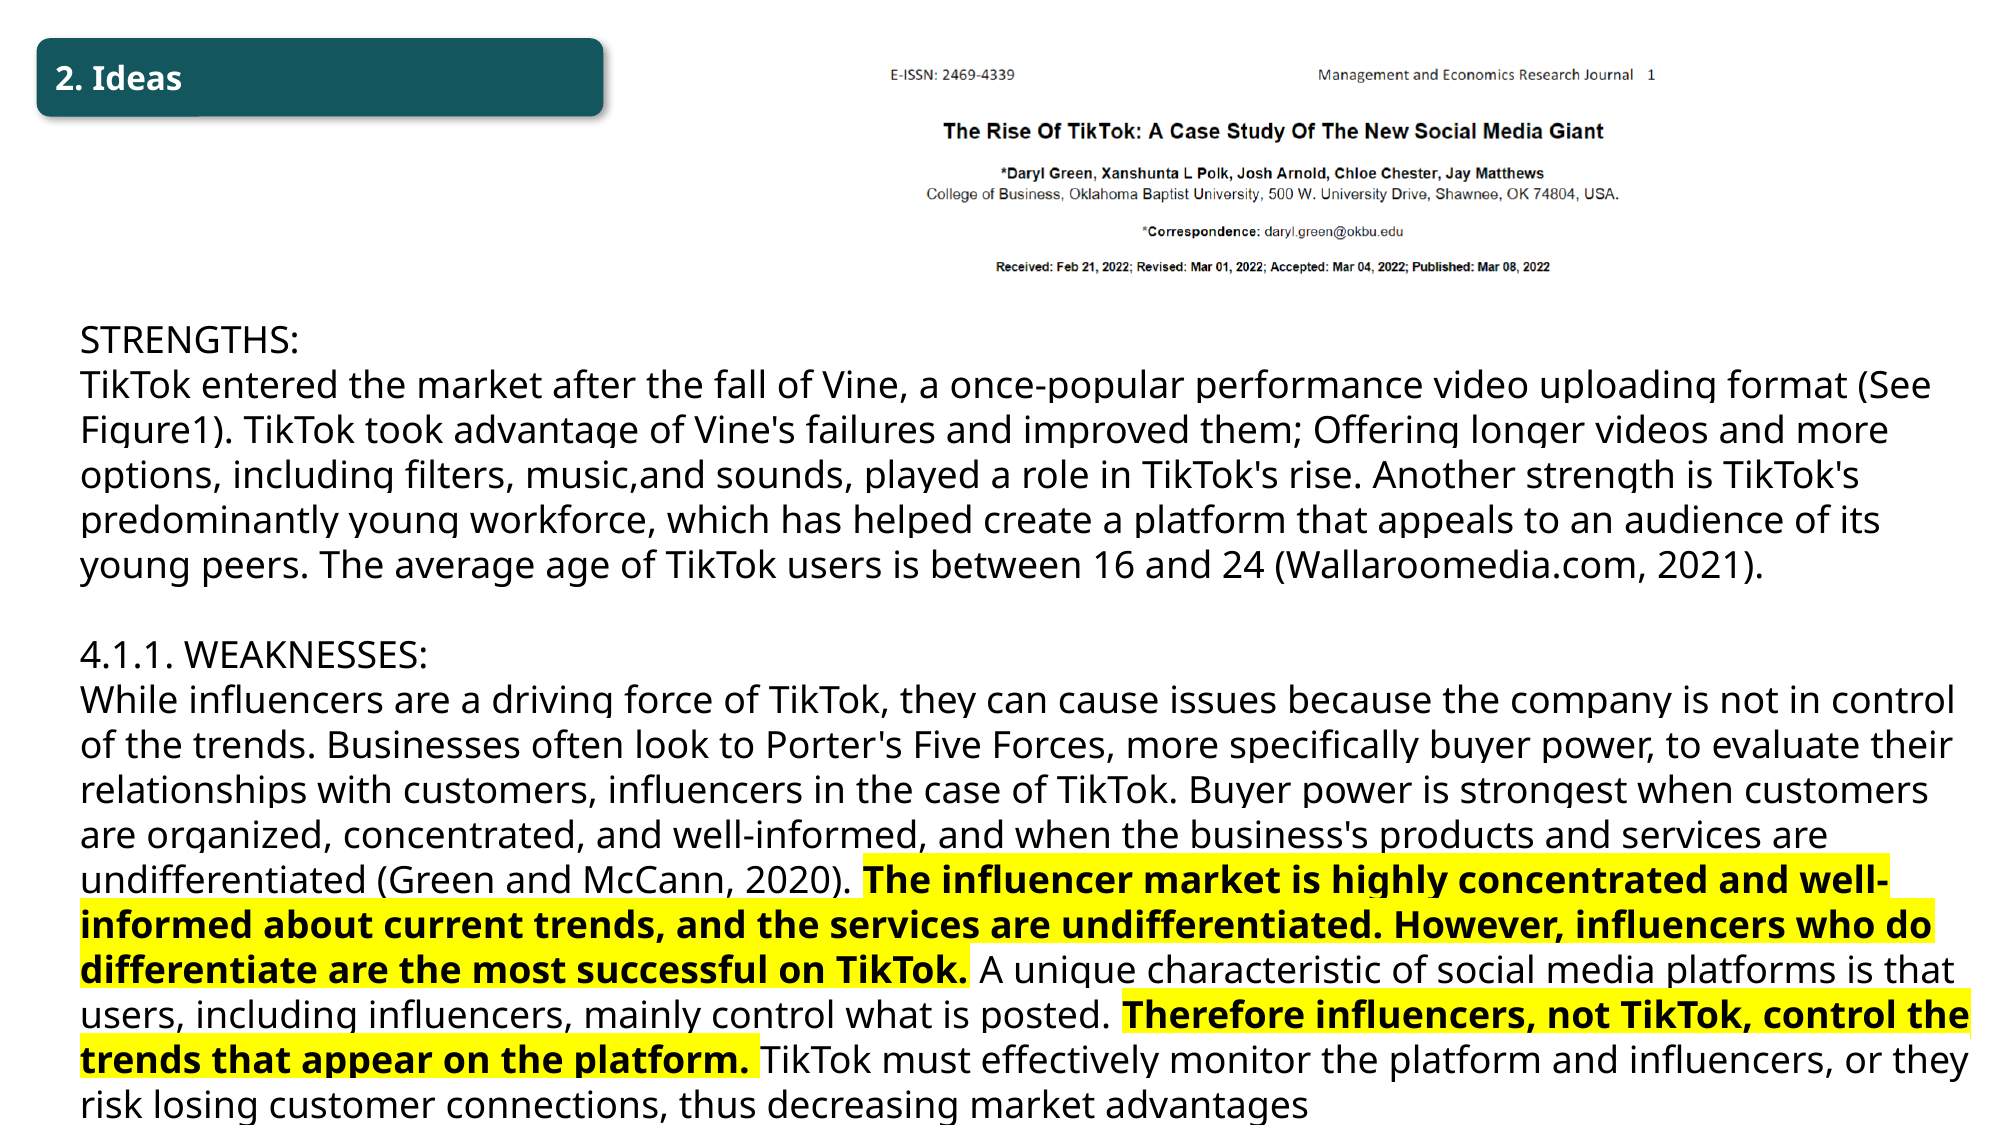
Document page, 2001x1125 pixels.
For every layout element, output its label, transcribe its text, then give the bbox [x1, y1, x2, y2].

picture [860, 0, 1669, 277]
text_box 2. Ideas [35, 36, 605, 119]
text_box STRENGTHS: TikTok entered the market after the fall of Vine, a once-popular performance video uploading format (See Figure1). TikTok took advantage of Vine's failures and improved them; Offering longer videos and more options, including filters, music,and sounds, played a role in TikTok's rise. Another strength is TikTok's predominantly young workforce, which has helped create a platform that appeals to an audience of its young peers. The average age of TikTok users is between 16 and 24 (Wallaroomedia.com, 2021). 4.1.1. WEAKNESSES: While influencers are a driving force of TikTok, they can cause issues because the company is not in control of the trends. Businesses often look to Porter's Five Forces, more specifically buyer power, to evaluate their relationships with customers, influencers in the case of TikTok. Buyer power is strongest when customers are organized, concentrated, and well-informed, and when the business's products and services are undifferentiated (Green and McCann, 2020). The influencer market is highly concentrated and well-informed about current trends, and the services are undifferentiated. However, influencers who do differentiate are the most successful on TikTok. A unique characteristic of social media platforms is that users, including influencers, mainly control what is posted. Therefore influencers, not TikTok, control the trends that appear on the platform. TikTok must effectively monitor the platform and influencers, or they risk losing customer connections, thus decreasing market advantages [64, 308, 2000, 1125]
